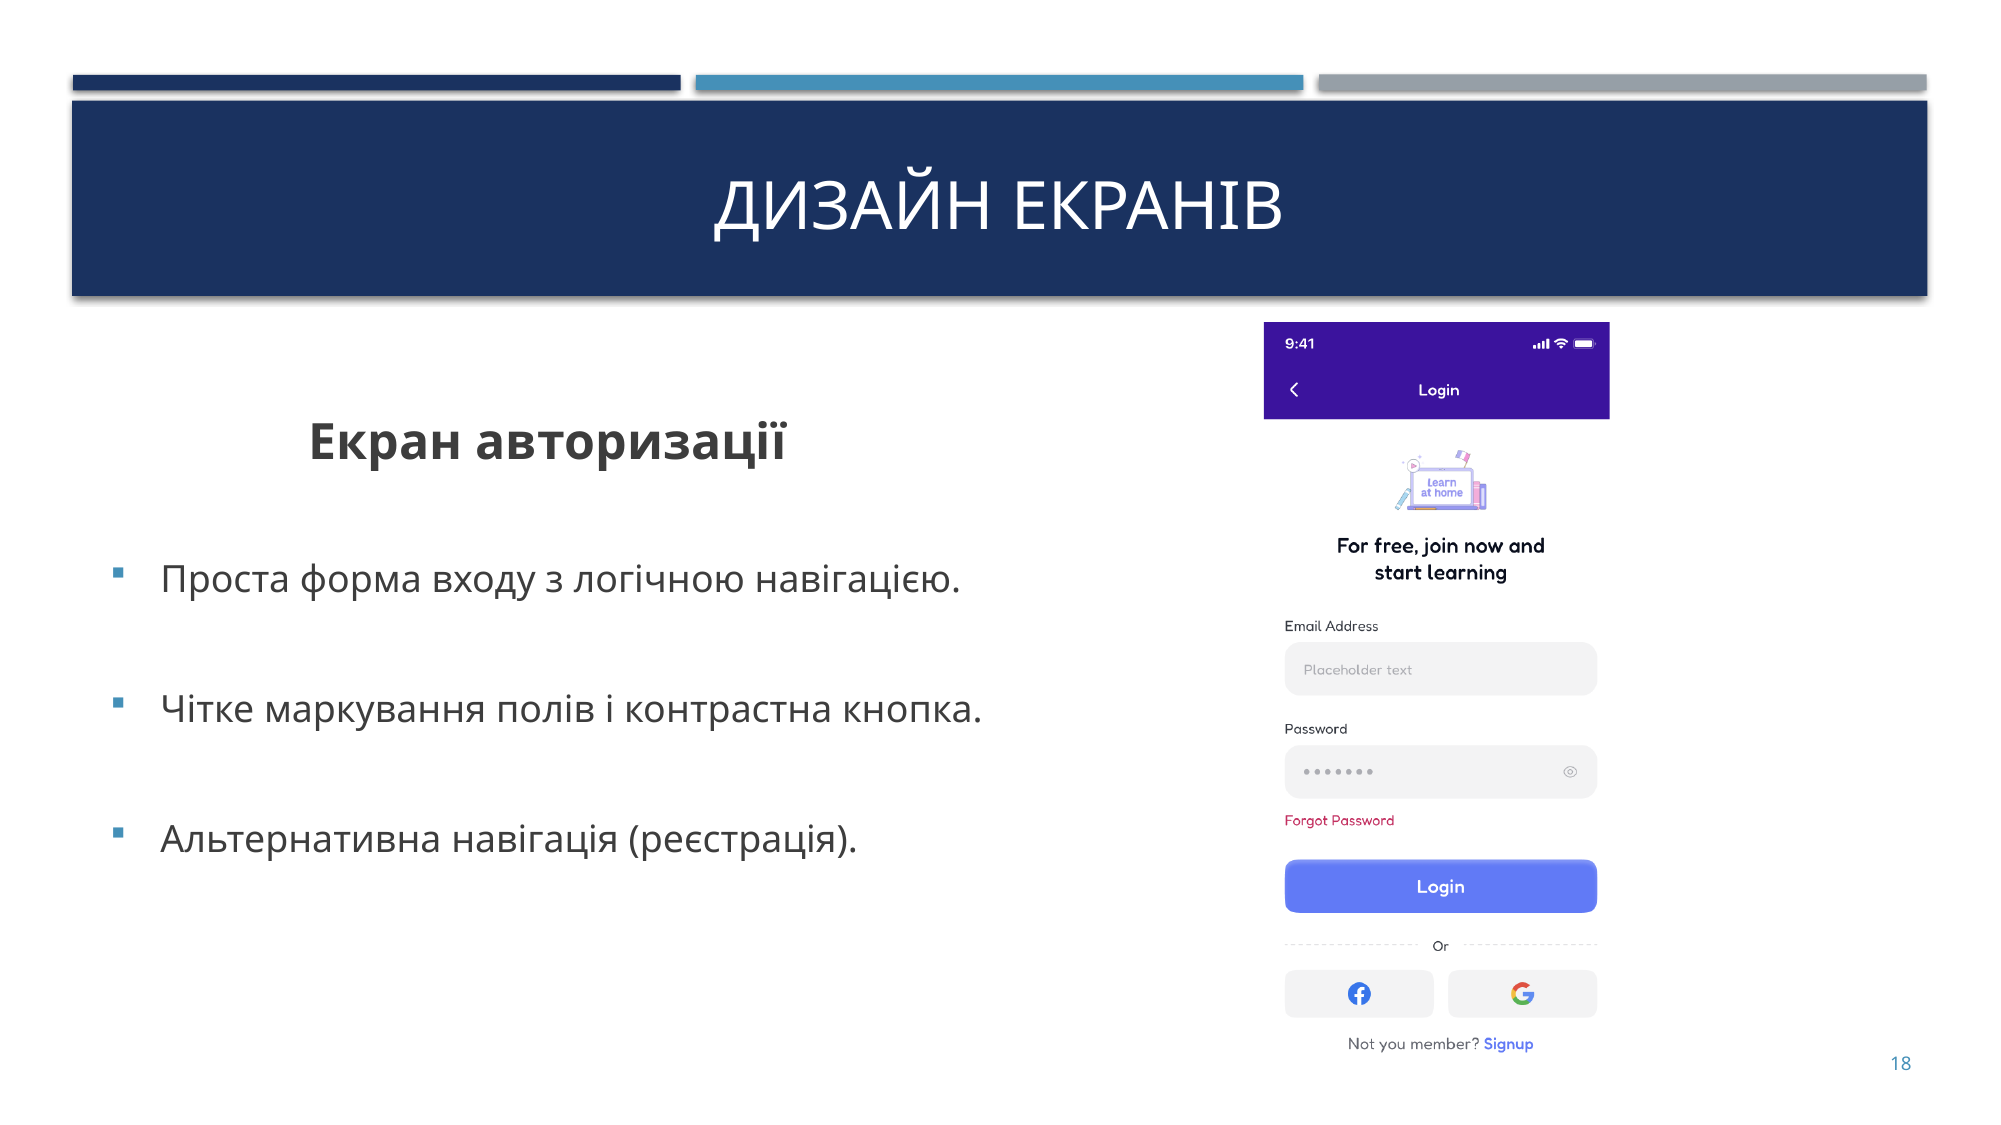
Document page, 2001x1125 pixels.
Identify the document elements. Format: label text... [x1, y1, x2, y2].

picture [1263, 322, 1611, 1095]
title Дизайн екранів [95, 109, 1905, 250]
list Екран авторизації Проста форма входу з логічною навігацією. Чітке маркування полів і контрастна кнопка. Альтернативна навігація (реєстрація). [95, 349, 1000, 920]
slide_number 18 [1753, 1033, 1927, 1094]
